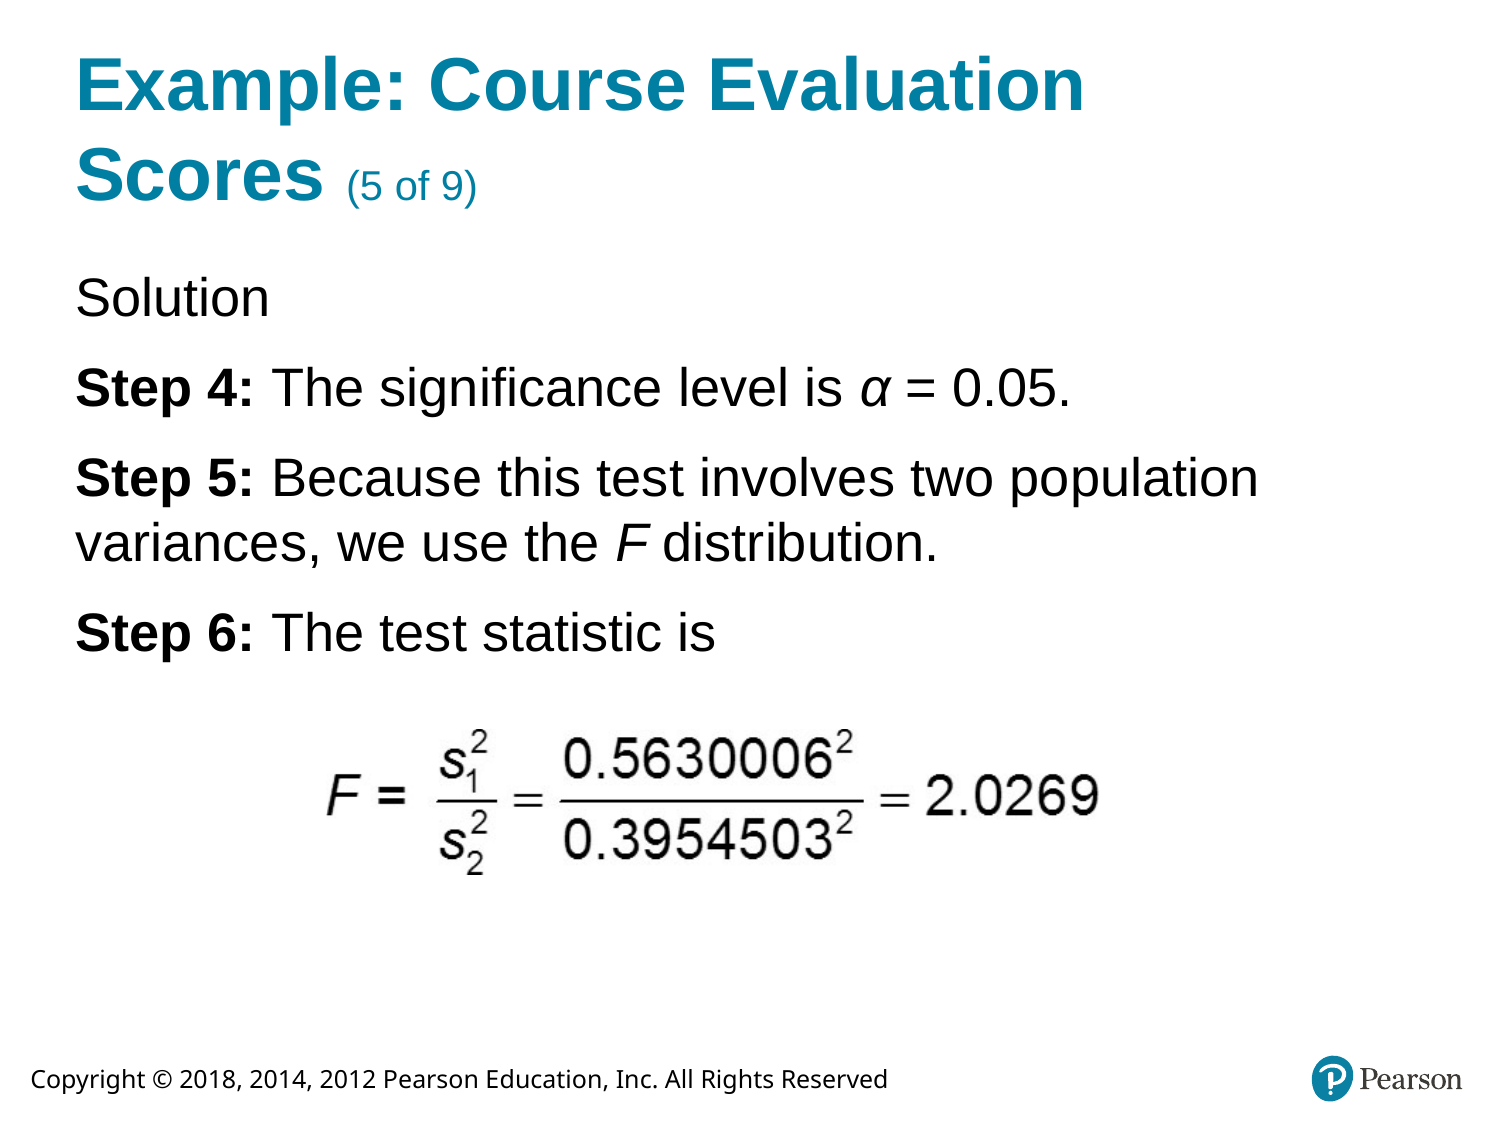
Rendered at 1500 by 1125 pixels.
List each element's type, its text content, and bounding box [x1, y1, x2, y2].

title Example: Course Evaluation Scores (5 of 9) [75, 35, 1350, 216]
picture [326, 729, 1099, 876]
list Solution Step 4: The significance level is α = 0.05. Step 5: Because this test involves two population variances, we use the F distribution. Step 6: The test statistic is [75, 262, 1425, 650]
